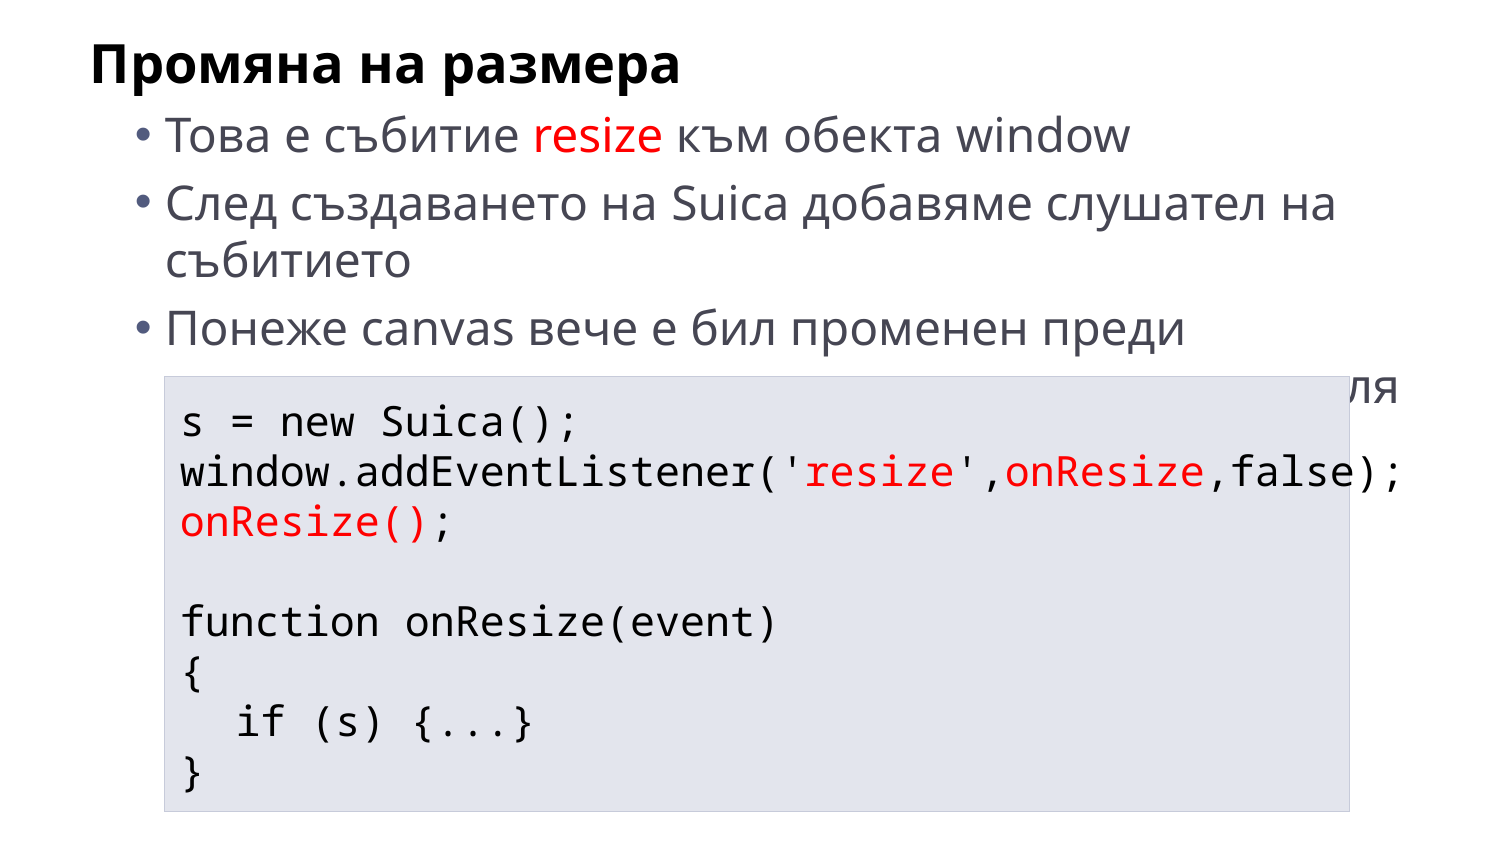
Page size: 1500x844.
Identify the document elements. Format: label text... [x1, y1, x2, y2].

list Промяна на размера Това е събитие resize към обекта window След създаването на Suica добавяме слушател на събитието Понеже canvas вече е бил променен преди създаването на слушателя, изпълняваме слушателя „ръчно“ [75, 21, 1475, 835]
text_box s = new Suica(); window.addEventListener('resize',onResize,false); onResize(); function onResize(event) { if (s) {...} } [164, 376, 1350, 812]
